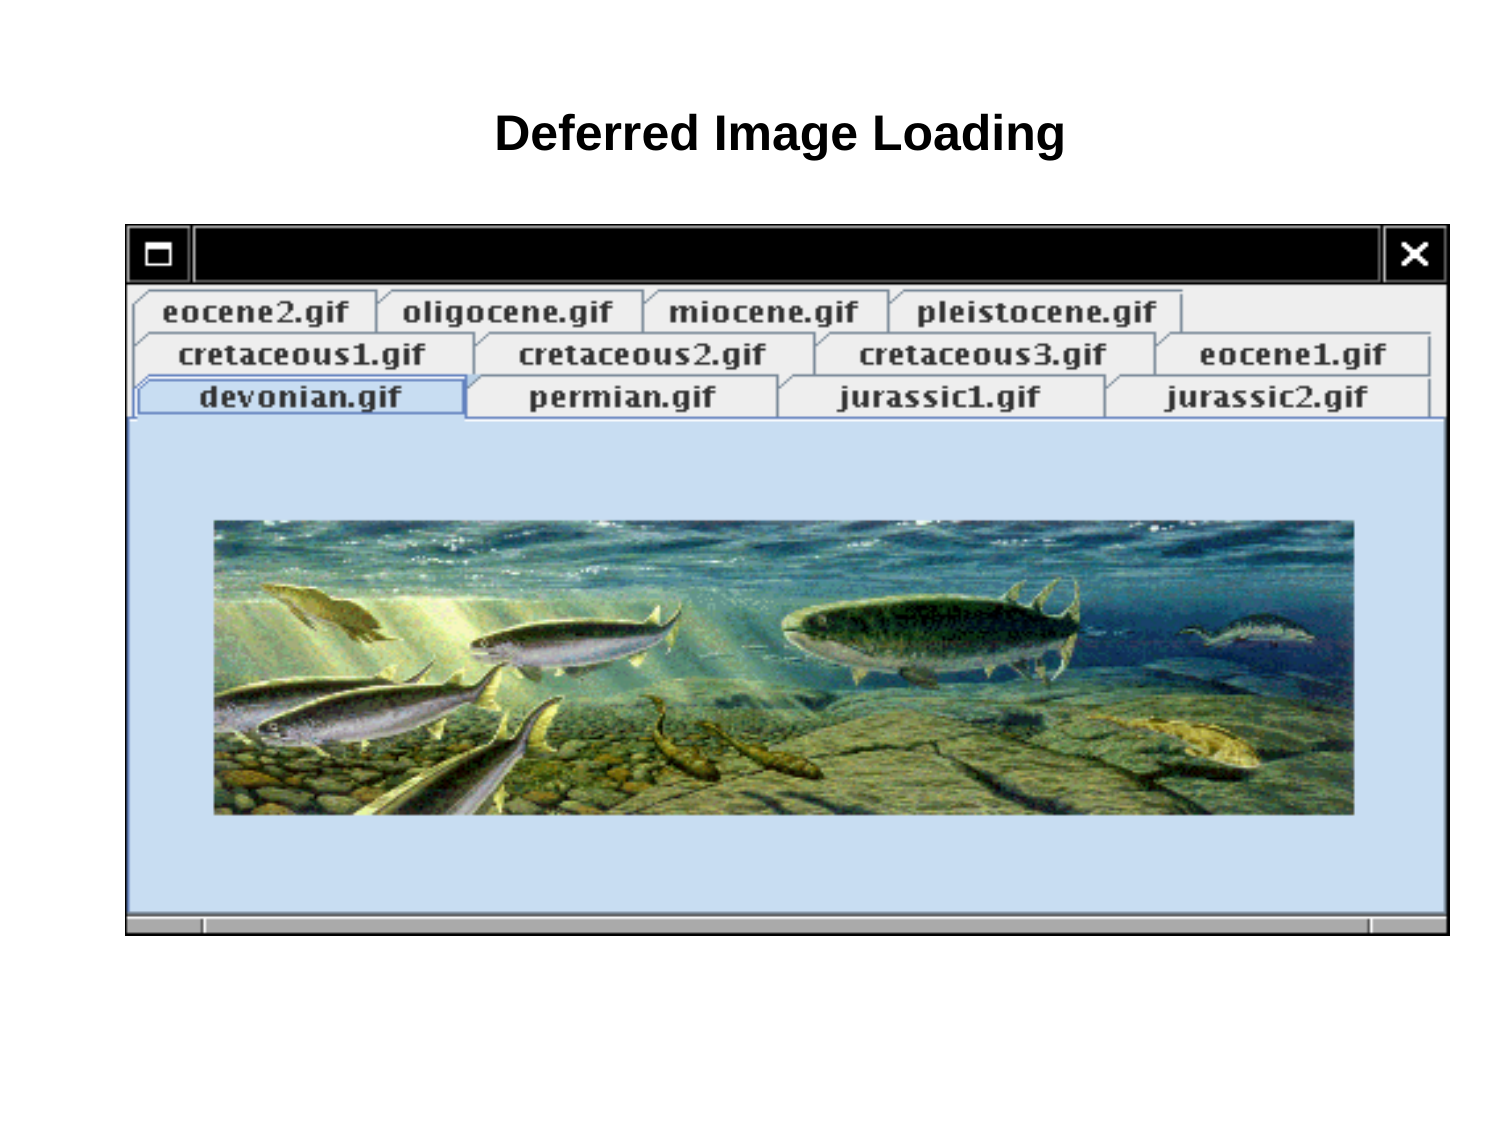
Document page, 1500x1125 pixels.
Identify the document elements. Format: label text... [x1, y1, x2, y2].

picture [124, 224, 1451, 937]
text_box Deferred Image Loading [125, 92, 1450, 168]
